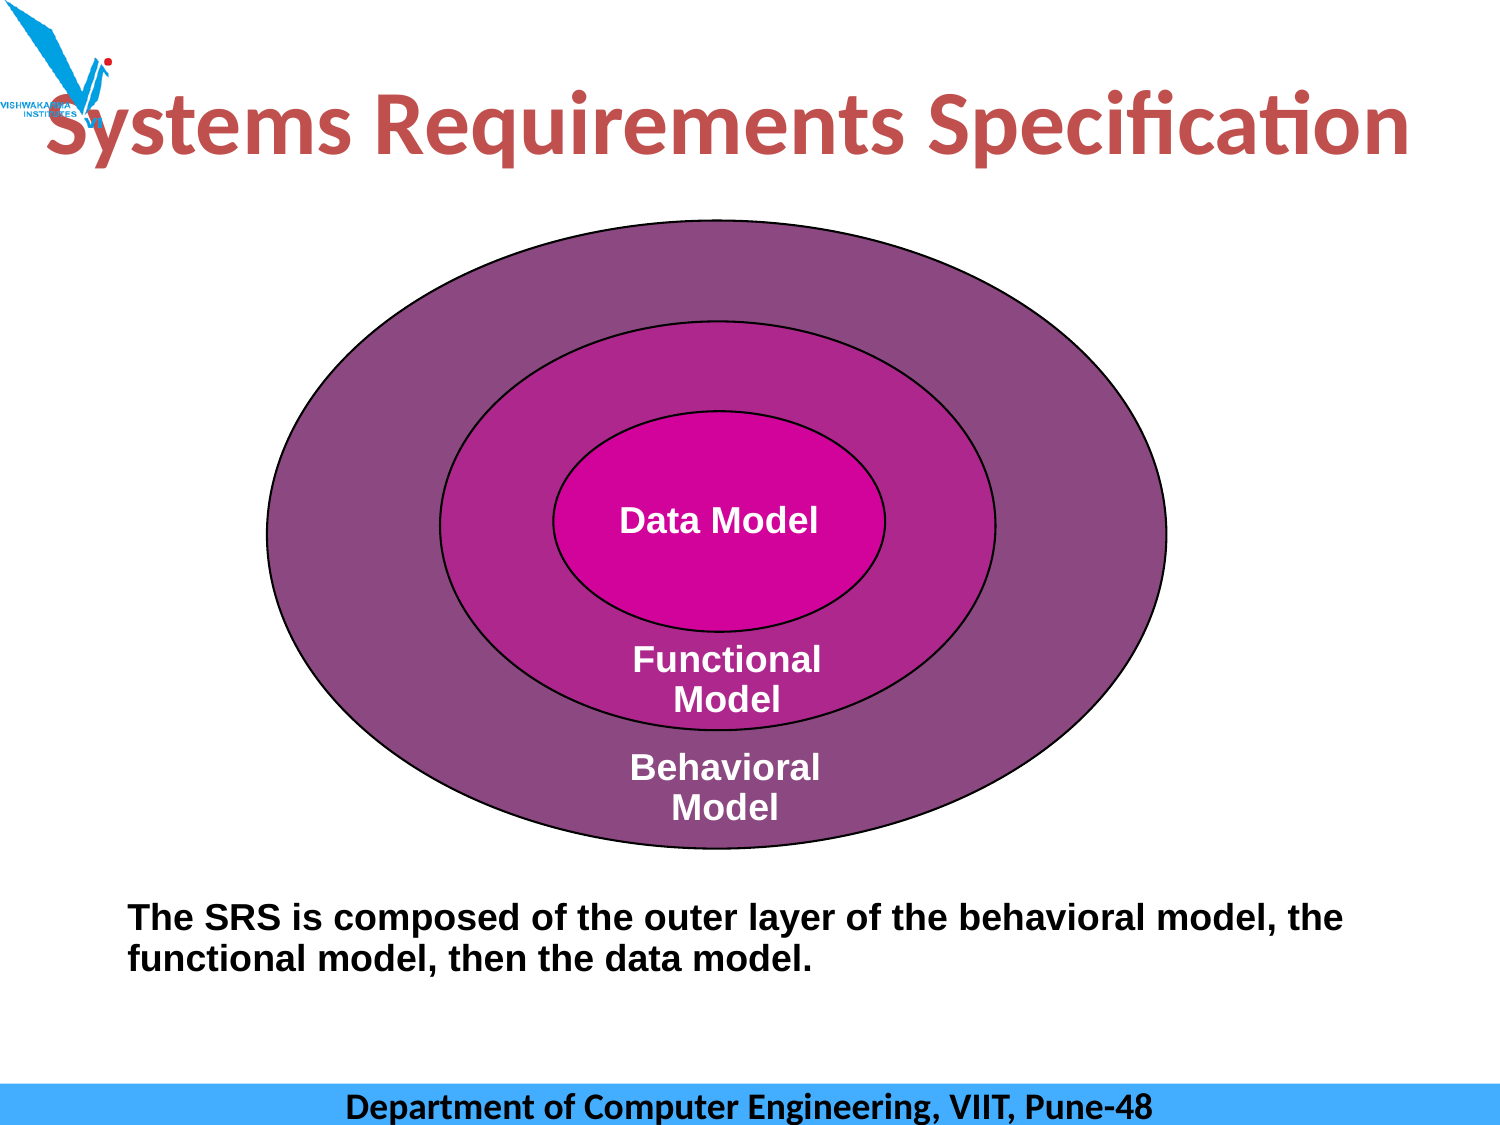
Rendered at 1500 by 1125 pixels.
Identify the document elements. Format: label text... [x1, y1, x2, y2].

text_box [440, 321, 996, 717]
text_box Data Model [553, 411, 886, 632]
text_box Behavioral Model [614, 740, 836, 836]
text_box The SRS is composed of the outer layer of the behavioral model, the functional model, then the data model. [112, 891, 1386, 987]
text_box Functional Model [617, 632, 838, 728]
text_box Department of Computer Engineering, VIIT, Pune-48 [0, 1082, 1500, 1125]
picture [0, 0, 119, 135]
text_box [266, 220, 1167, 849]
text_box Systems Requirements Specification [34, 58, 1424, 177]
